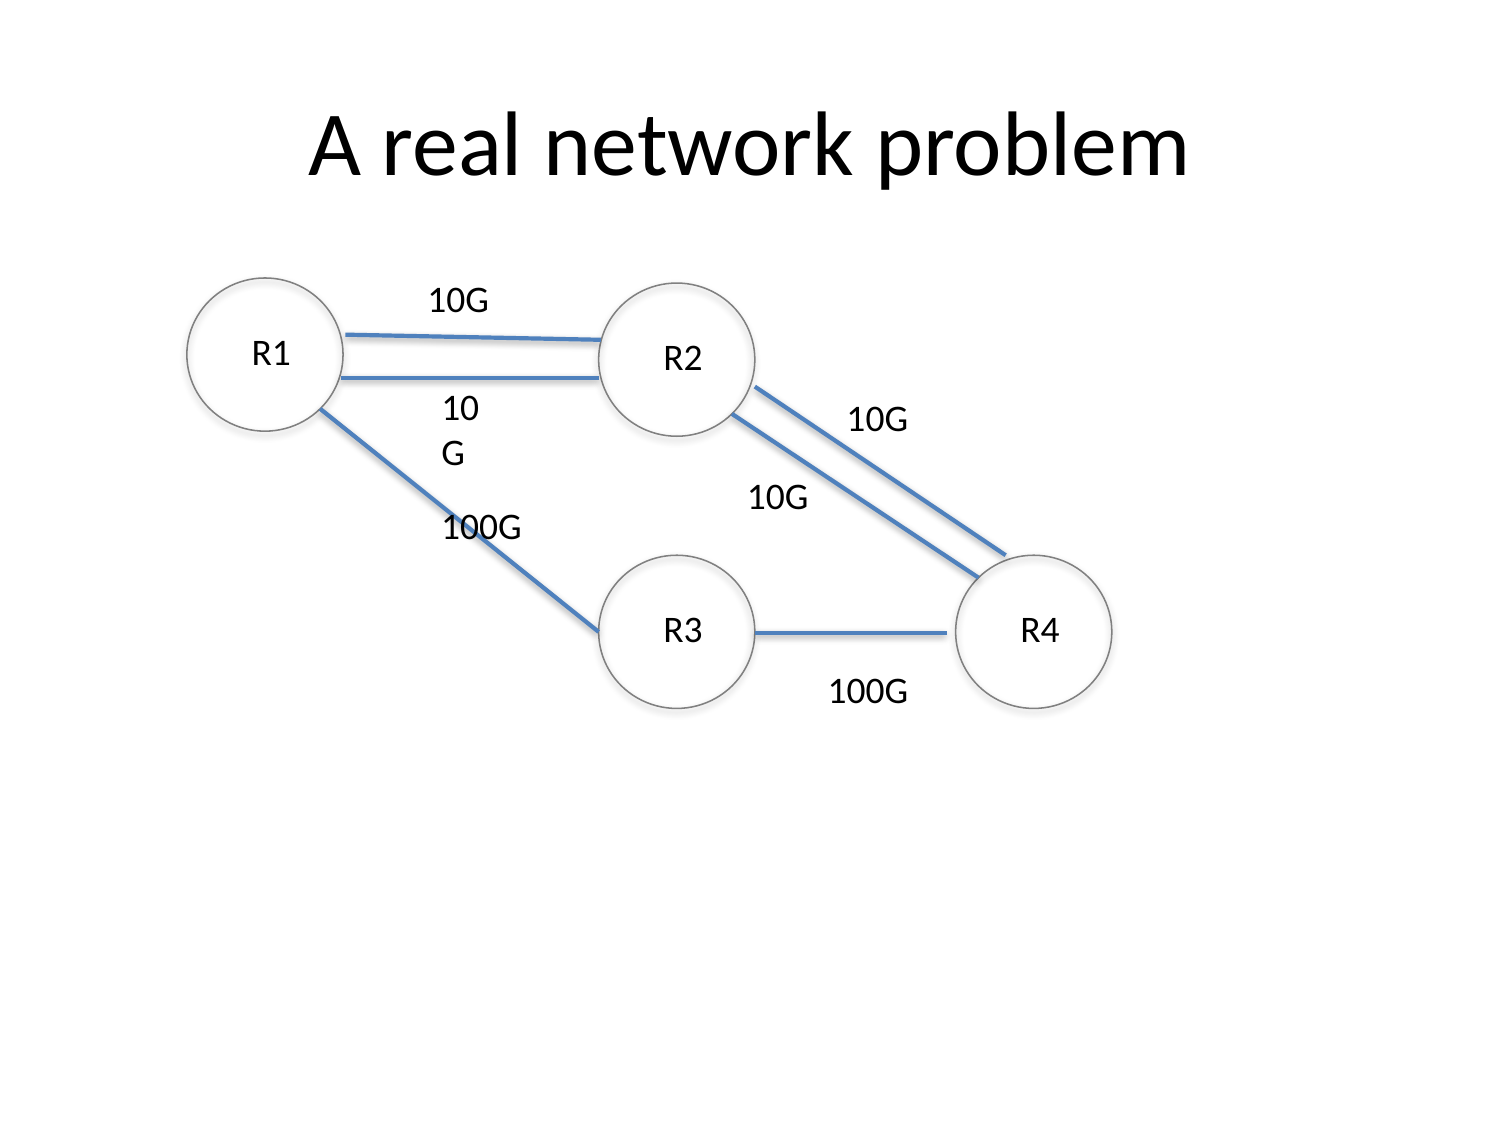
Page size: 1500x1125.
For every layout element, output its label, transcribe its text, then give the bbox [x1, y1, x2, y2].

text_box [598, 282, 756, 437]
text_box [186, 277, 344, 432]
text_box 10G [426, 387, 517, 407]
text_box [731, 413, 979, 578]
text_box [319, 408, 599, 633]
title A real network problem [75, 45, 1425, 233]
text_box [955, 554, 1113, 709]
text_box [598, 554, 756, 709]
text_box 100G [812, 658, 956, 719]
text_box 10G [412, 267, 517, 328]
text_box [754, 386, 1006, 556]
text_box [345, 334, 602, 340]
